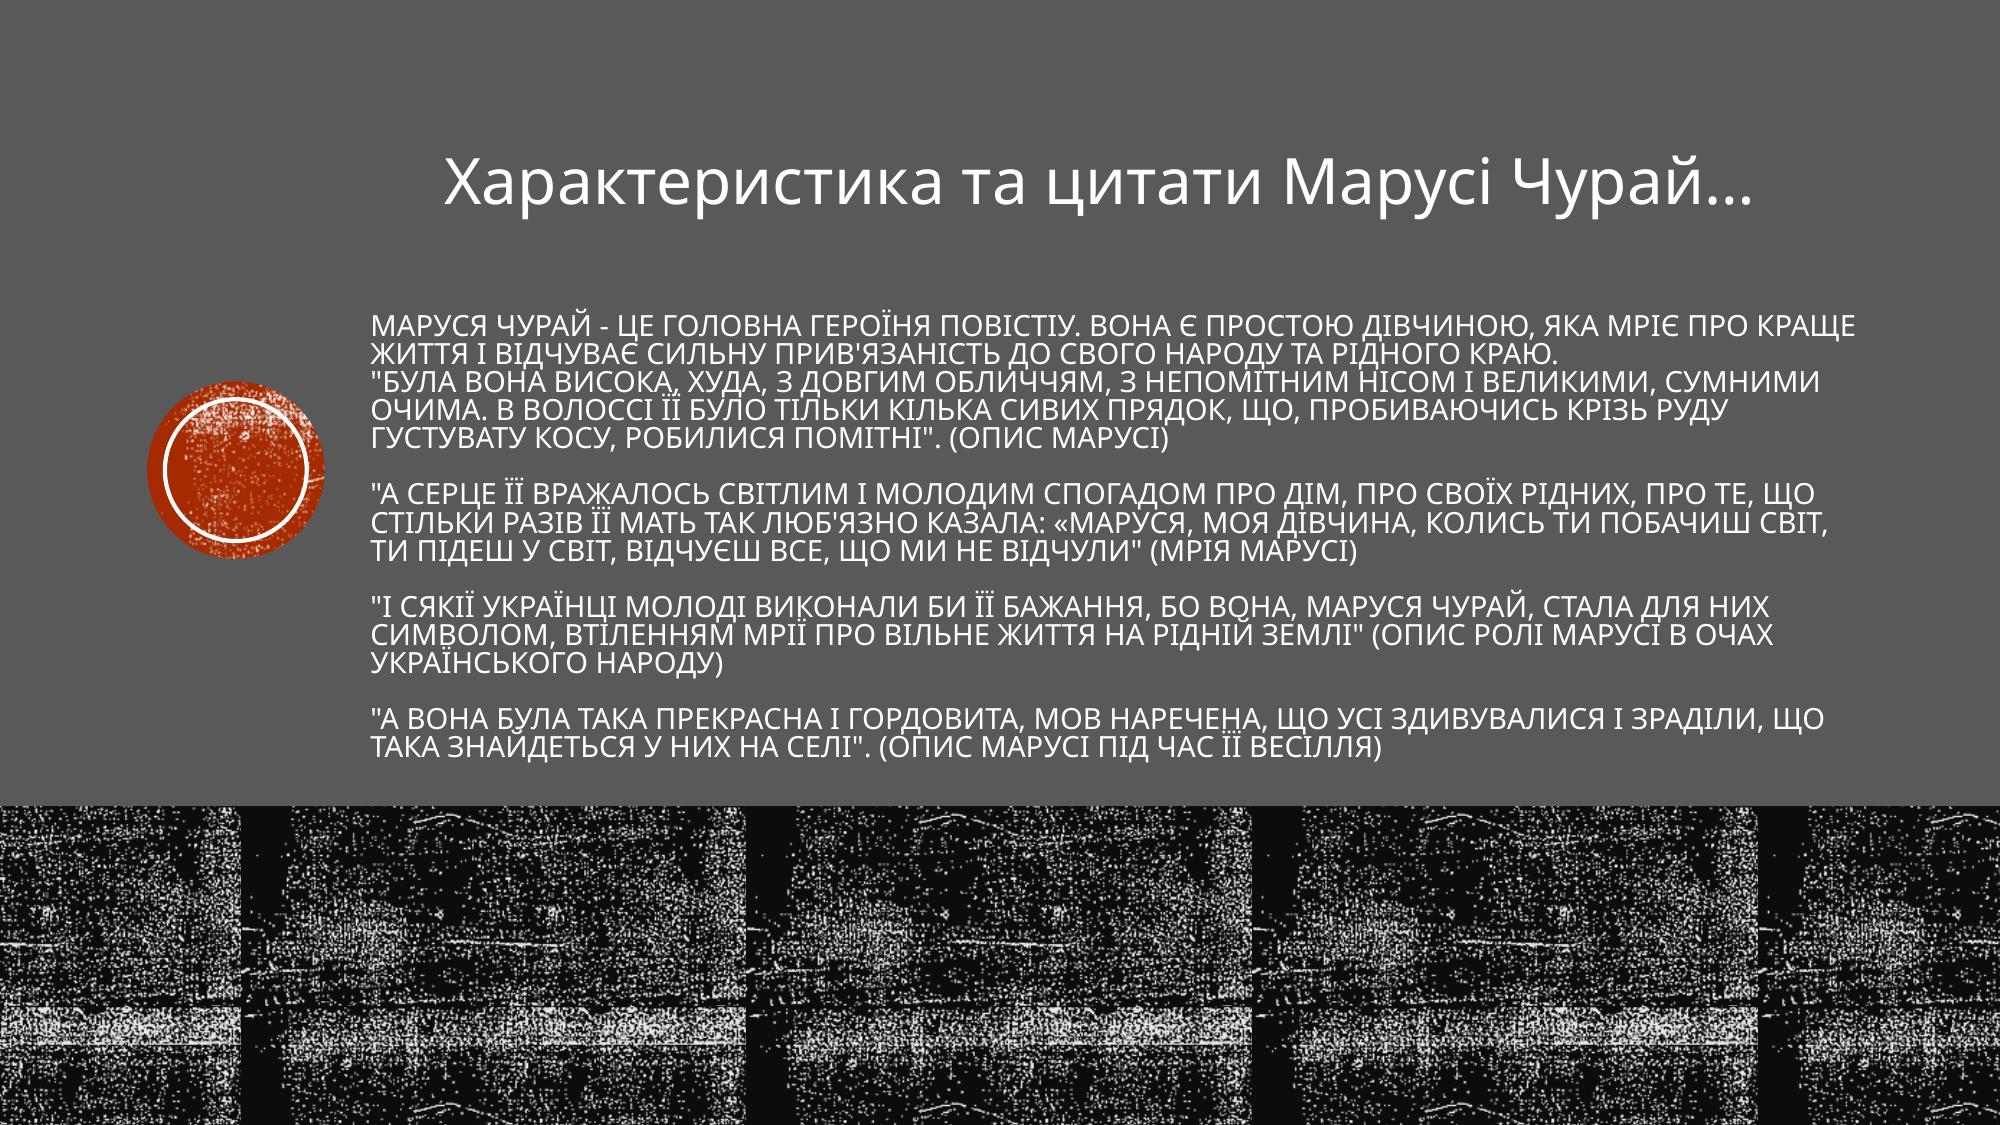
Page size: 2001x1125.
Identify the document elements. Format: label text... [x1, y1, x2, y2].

title Маруся Чурай - це головна героїня повістіу. Вона є простою дівчиною, яка мріє про краще життя і відчуває сильну прив'язаність до свого народу та рідного краю. "Була вона висока, худа, з довгим обличчям, з непомітним нісом і великими, сумними очима. В волоссі її було тільки кілька сивих прядок, що, пробиваючись крізь руду густувату косу, робилися помітні". (опис Марусі) "А серце її вражалось світлим і молодим спогадом про дім, про своїх рідних, про те, що стільки разів її мать так люб'язно казала: «Маруся, моя дівчина, колись ти побачиш світ, ти підеш у світ, відчуєш все, що ми не відчули" (мрія Марусі) "І сякії українці молоді виконали би її бажання, бо вона, Маруся Чурай, стала для них символом, втіленням мрії про вільне життя на рідній землі" (опис ролі Марусі в очах українського народу) "А вона була така прекрасна і гордовита, мов наречена, що усі здивувалися і зраділи, що така знайдеться у них на селі". (опис Марусі під час її весілля) [355, 83, 1878, 994]
list Характеристика та цитати Марусі Чурай… [429, 141, 1782, 244]
picture [0, 806, 2000, 1125]
